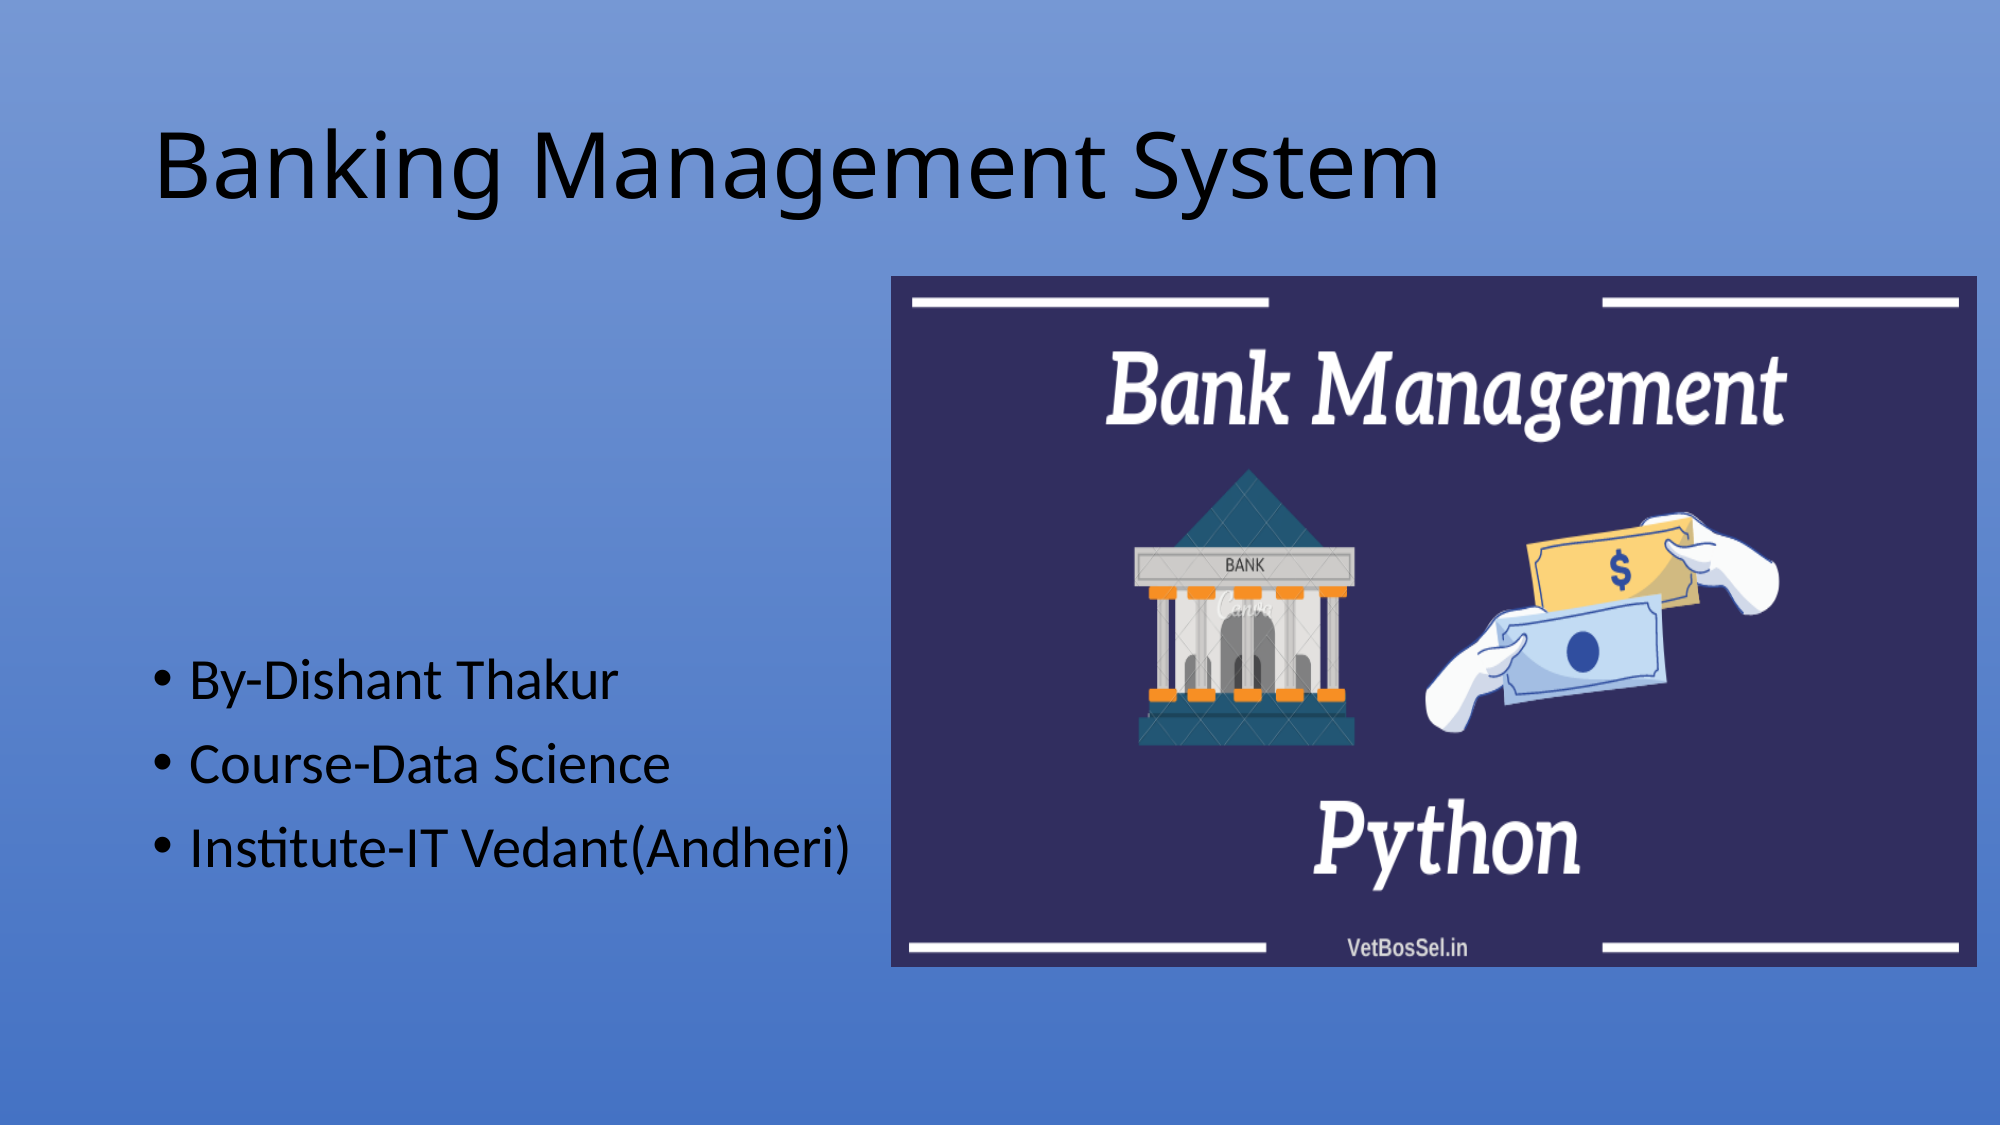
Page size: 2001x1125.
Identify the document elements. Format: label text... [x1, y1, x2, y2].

title Banking Management System [137, 59, 1863, 278]
picture [891, 276, 1977, 968]
list By-Dishant Thakur Course-Data Science Institute-IT Vedant(Andheri) [137, 299, 1863, 1014]
